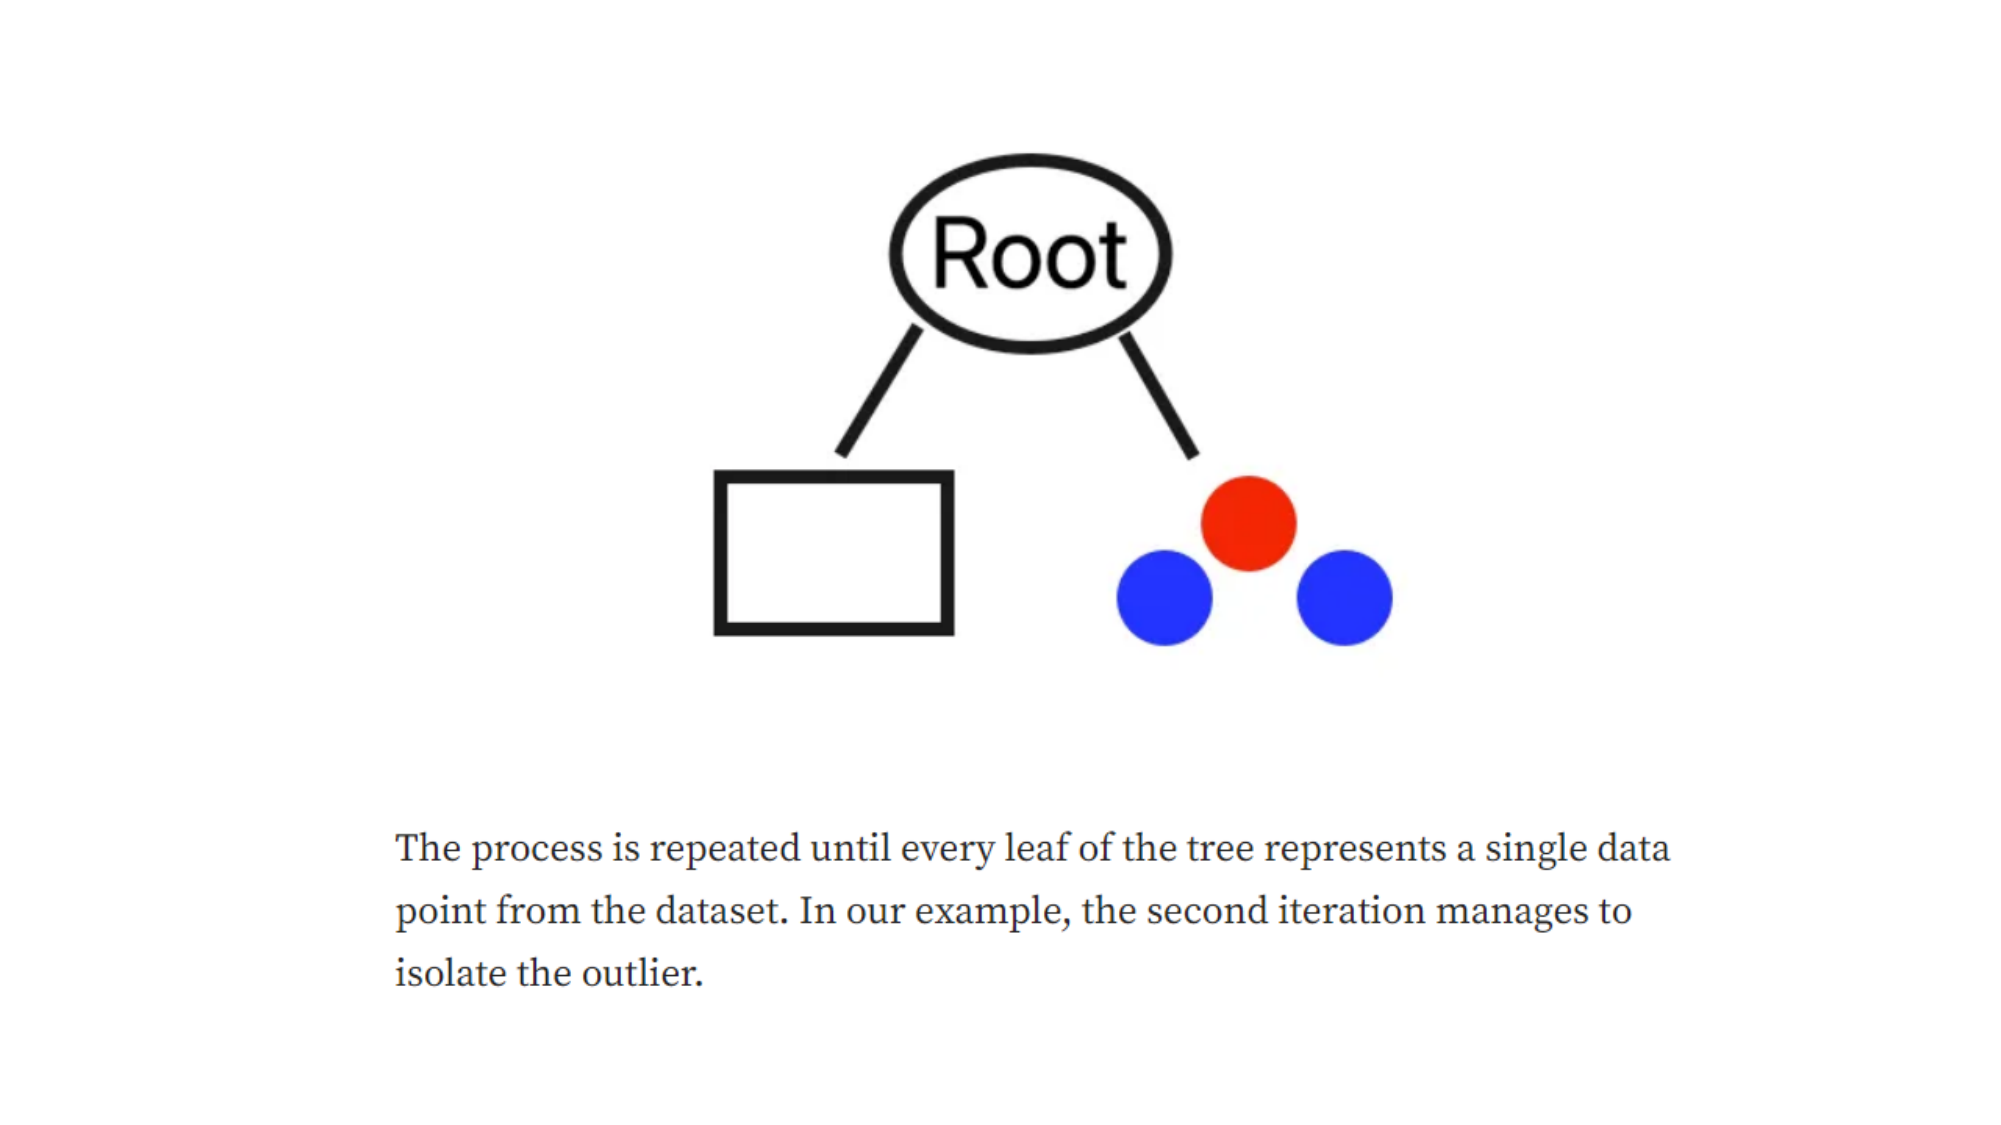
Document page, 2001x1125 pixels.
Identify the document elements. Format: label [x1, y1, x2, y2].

picture [309, 102, 1690, 1022]
